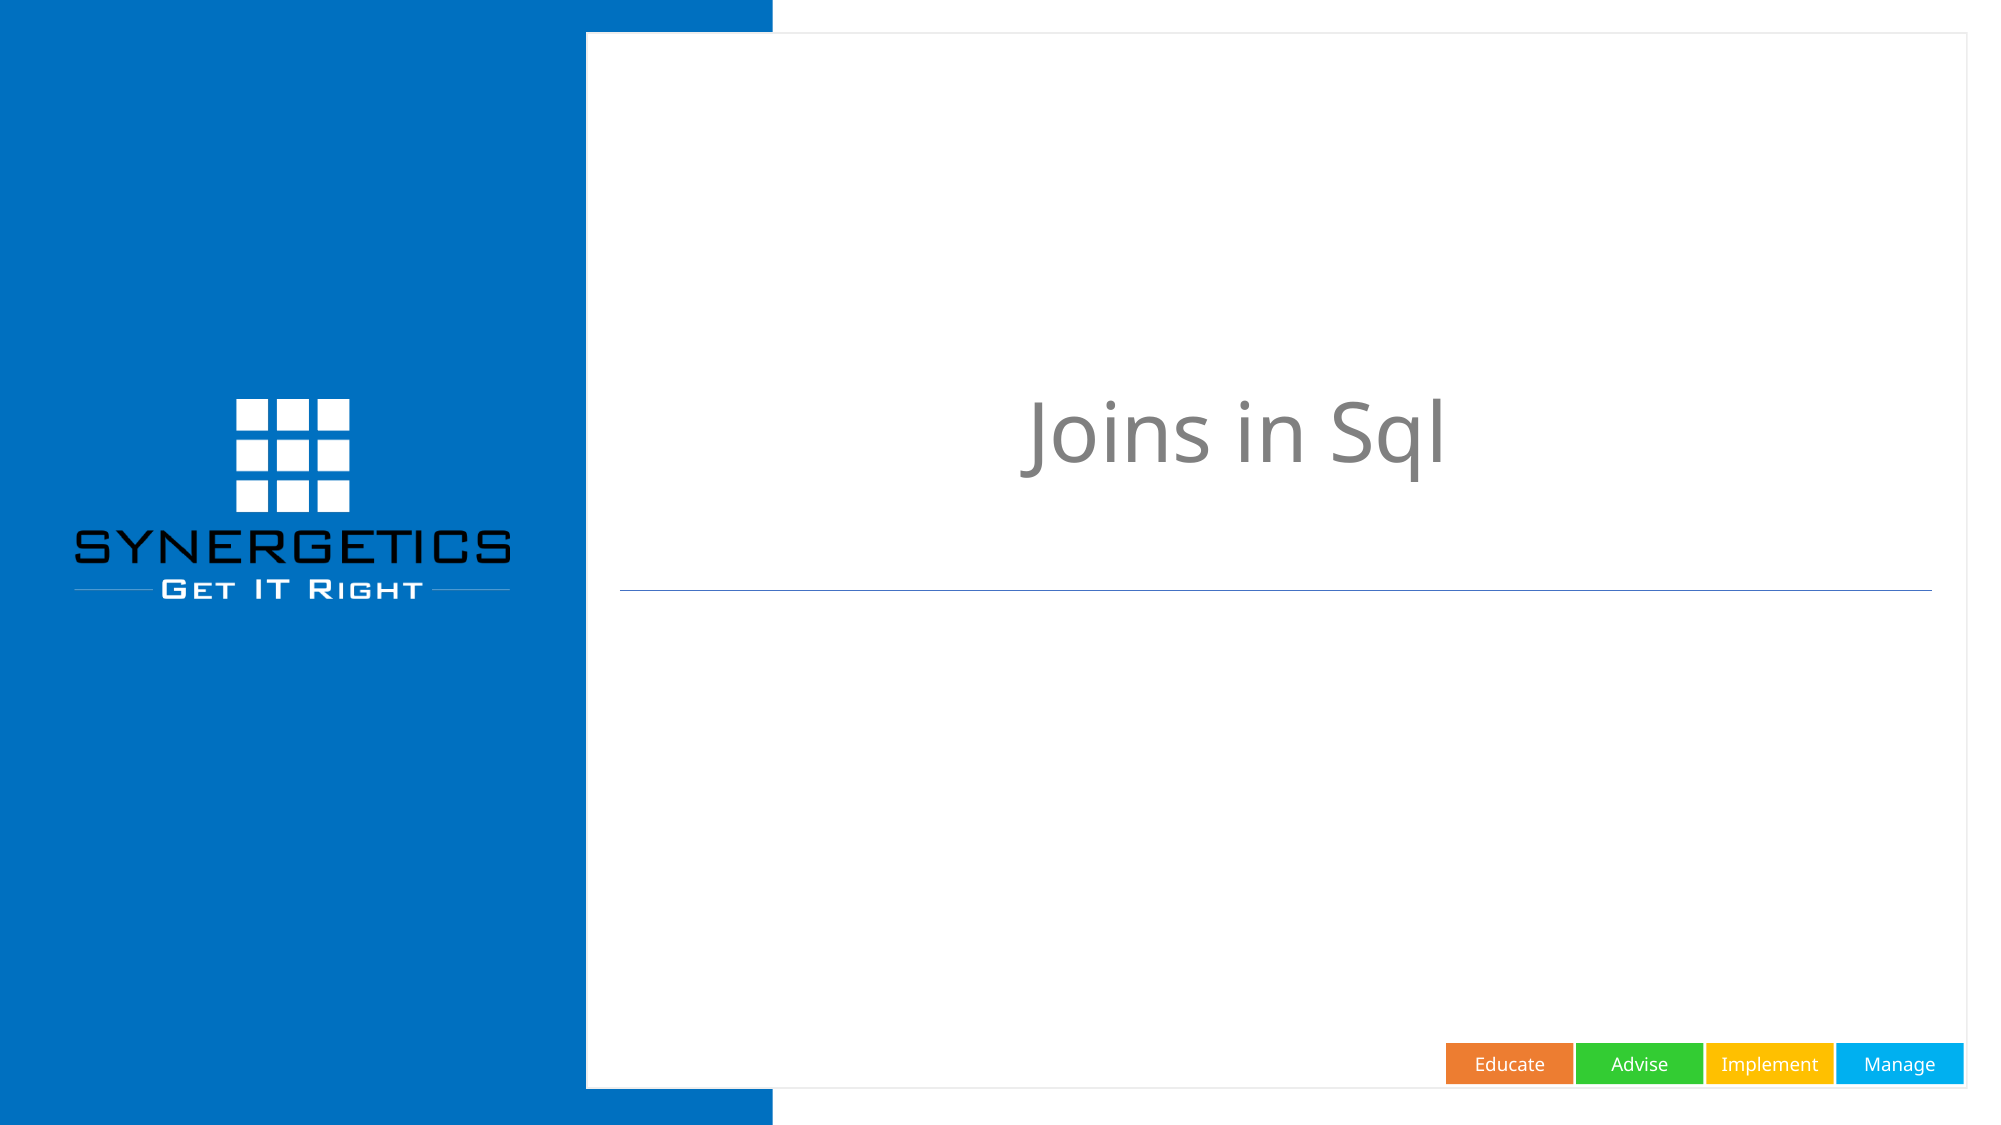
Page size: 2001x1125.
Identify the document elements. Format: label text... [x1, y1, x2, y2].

title Joins in Sql [614, 280, 1862, 591]
